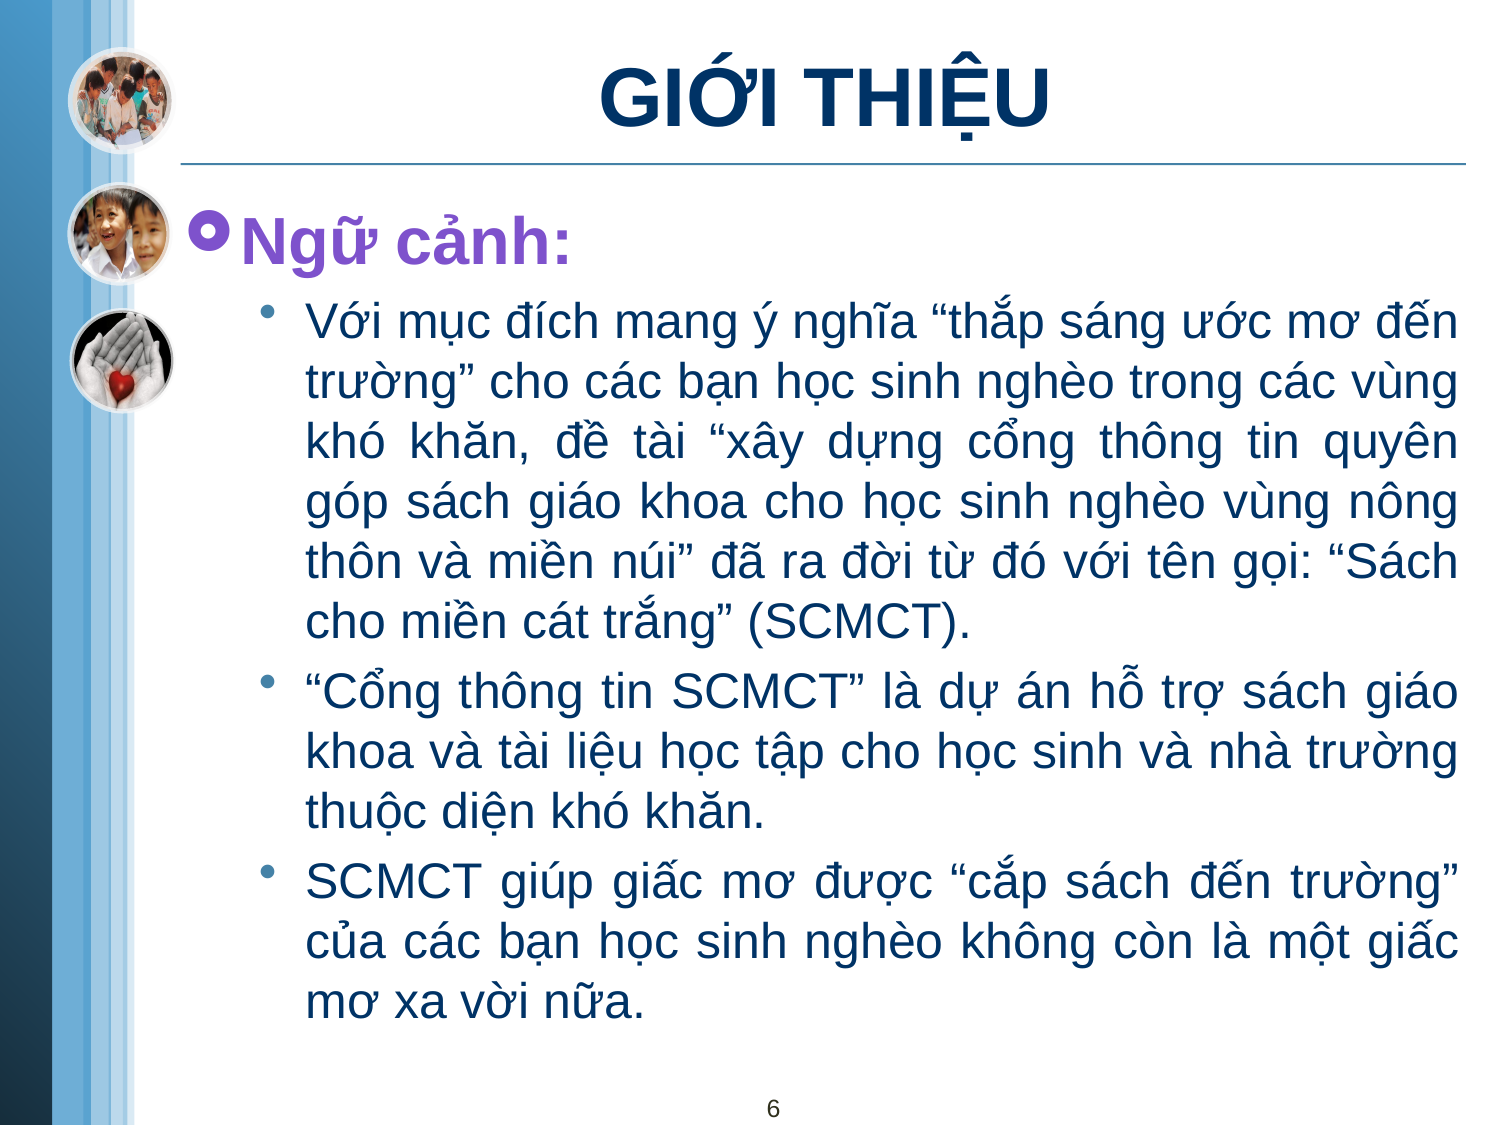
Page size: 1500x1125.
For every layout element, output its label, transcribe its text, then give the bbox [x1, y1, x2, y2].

picture [74, 189, 166, 279]
picture [78, 57, 166, 144]
picture [75, 313, 169, 408]
slide_number 6 [686, 1085, 796, 1125]
list Ngữ cảnh: Với mục đích mang ý nghĩa “thắp sáng ước mơ đến trường” cho các bạn học sinh nghèo trong các vùng khó khăn, đề tài “xây dựng cổng thông tin quyên góp sách giáo khoa cho học sinh nghèo vùng nông thôn và miền núi” đã ra đời từ đó với tên gọi: “Sách cho miền cát trắng” (SCMCT). “Cổng thông tin SCMCT” là dự án hỗ trợ sách giáo khoa và tài liệu học tập cho học sinh và nhà trường thuộc diện khó khăn. SCMCT giúp giấc mơ được “cắp sách đến trường” của các bạn học sinh nghèo không còn là một giấc mơ xa vời nữa. [169, 190, 1475, 1071]
title GIỚI THIỆU [173, 10, 1479, 177]
